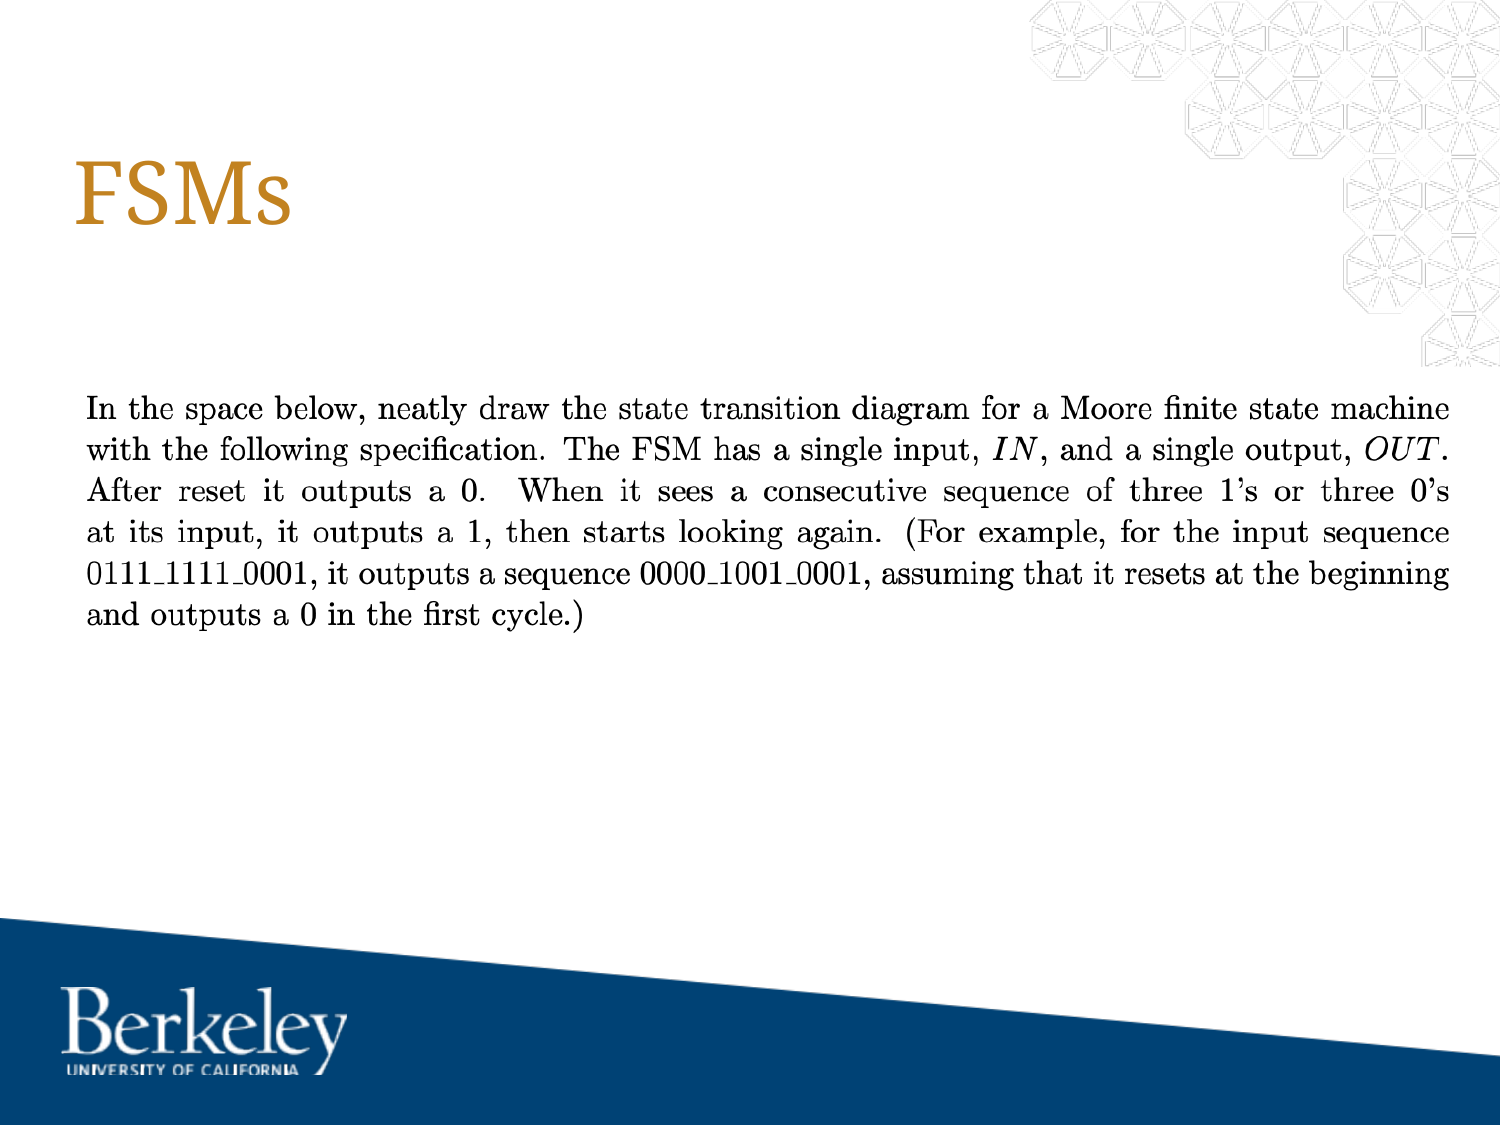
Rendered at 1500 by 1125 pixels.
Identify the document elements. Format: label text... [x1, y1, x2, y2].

picture [69, 367, 1500, 640]
title FSMs [58, 95, 1332, 284]
